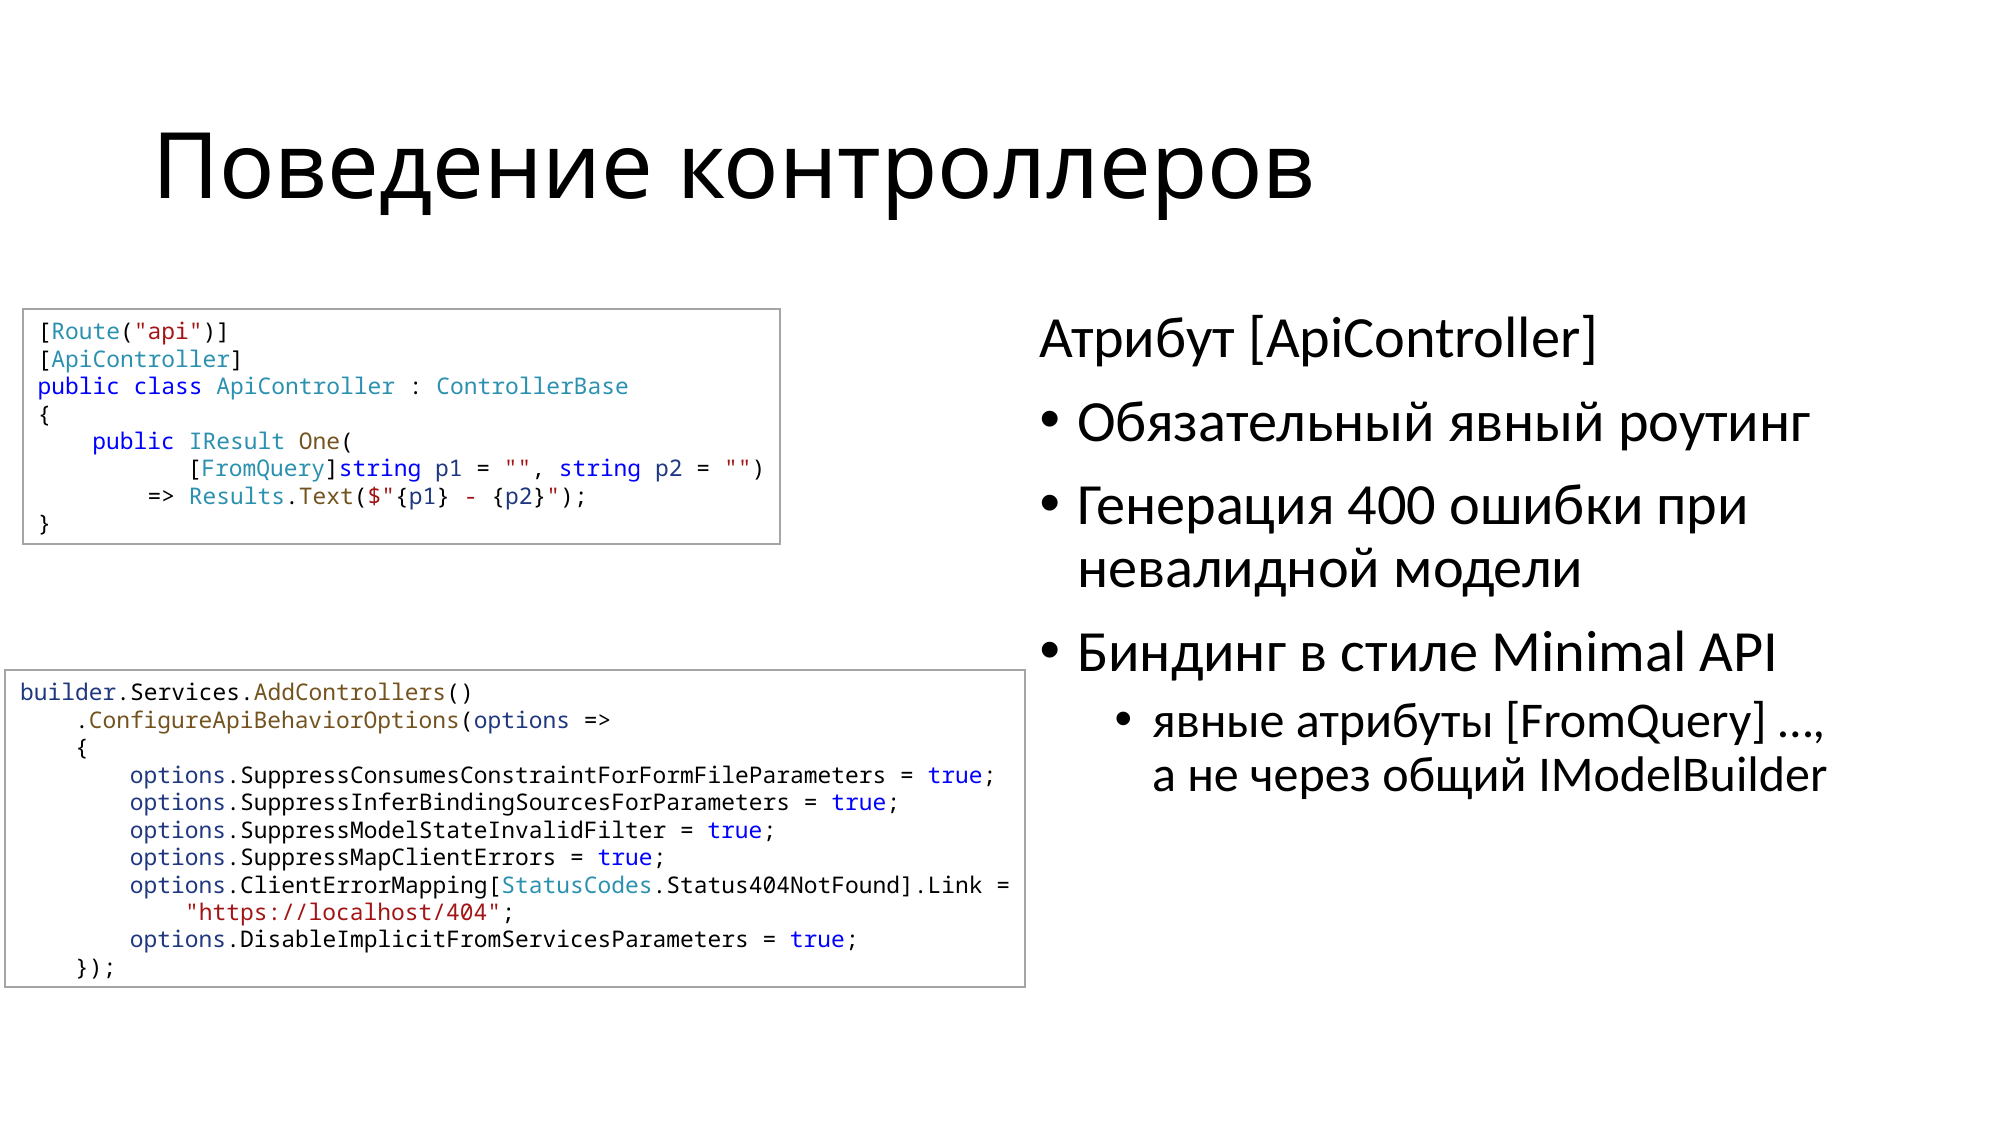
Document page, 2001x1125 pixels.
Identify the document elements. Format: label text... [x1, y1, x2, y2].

text_box builder.Services.AddControllers() .ConfigureApiBehaviorOptions(options => { options.SuppressConsumesConstraintForFormFileParameters = true; options.SuppressInferBindingSourcesForParameters = true; options.SuppressModelStateInvalidFilter = true; options.SuppressMapClientErrors = true; options.ClientErrorMapping[StatusCodes.Status404NotFound].Link = "https://localhost/404"; options.DisableImplicitFromServicesParameters = true; }); [4, 669, 1026, 988]
title Поведение контроллеров [137, 59, 1863, 278]
text_box [Route("api")] [ApiController] public class ApiController : ControllerBase { public IResult One( [FromQuery]string p1 = "", string p2 = "") => Results.Text($"{p1} - {p2}"); } [22, 308, 781, 545]
list Атрибут [ApiController] Обязательный явный роутинг Генерация 400 ошибки при невалидной модели Биндинг в стиле Minimal API явные атрибуты [FromQuery] …, а не через общий IModelBuilder [1024, 299, 1863, 1014]
